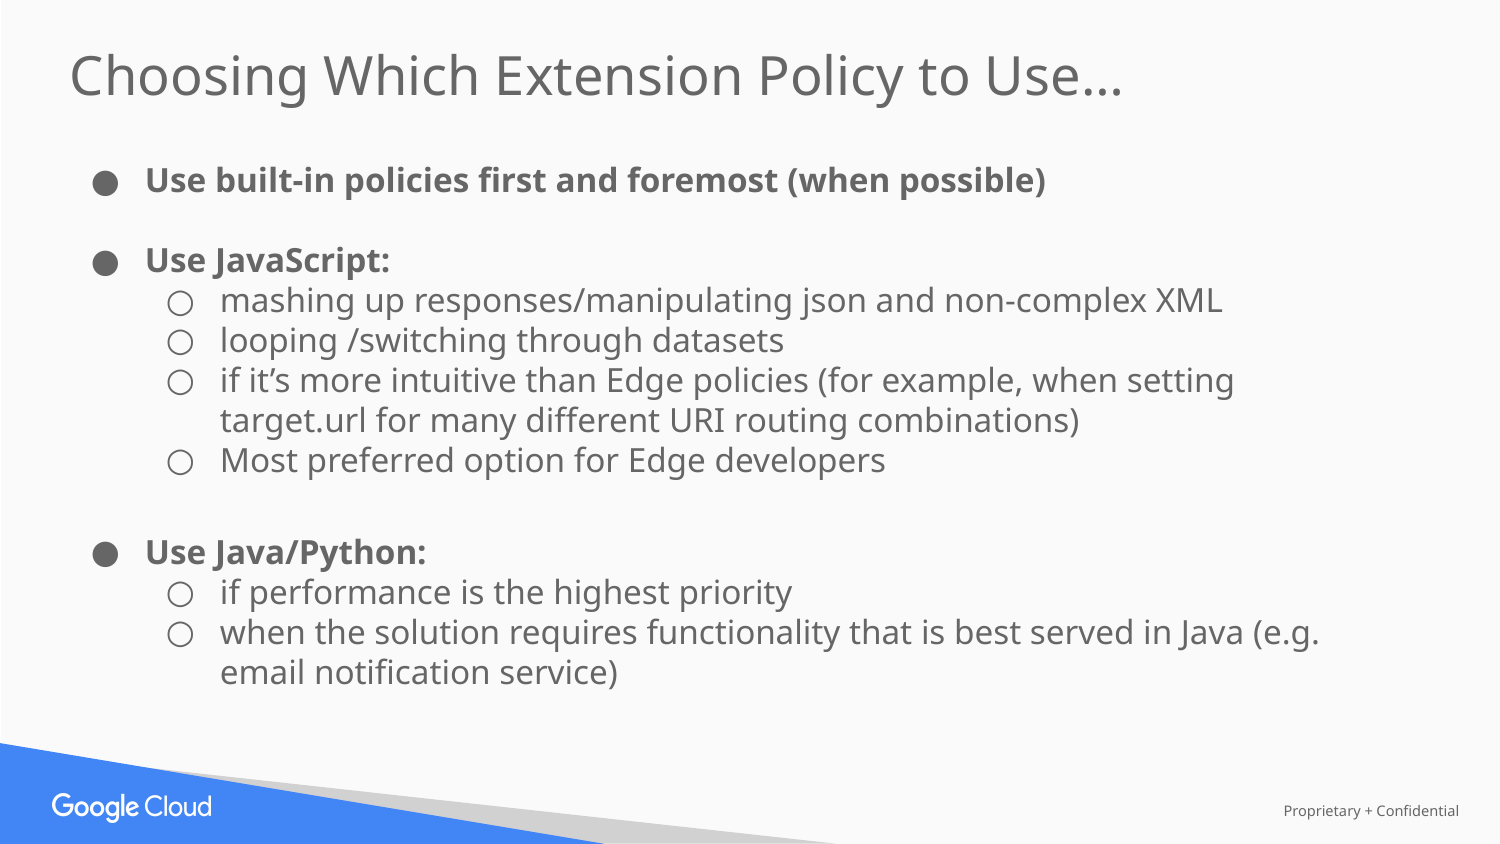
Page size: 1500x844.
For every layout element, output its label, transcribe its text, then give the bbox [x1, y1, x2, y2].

picture [52, 793, 211, 823]
list Use built-in policies first and foremost (when possible) Use JavaScript: mashing up responses/manipulating json and non-complex XML looping /switching through datasets if it’s more intuitive than Edge policies (for example, when setting target.url for many different URI routing combinations) Most preferred option for Edge developers Use Java/Python: if performance is the highest priority when the solution requires functionality that is best served in Java (e.g. email notification service) [58, 153, 1339, 733]
title Choosing Which Extension Policy to Use… [58, 32, 1339, 116]
